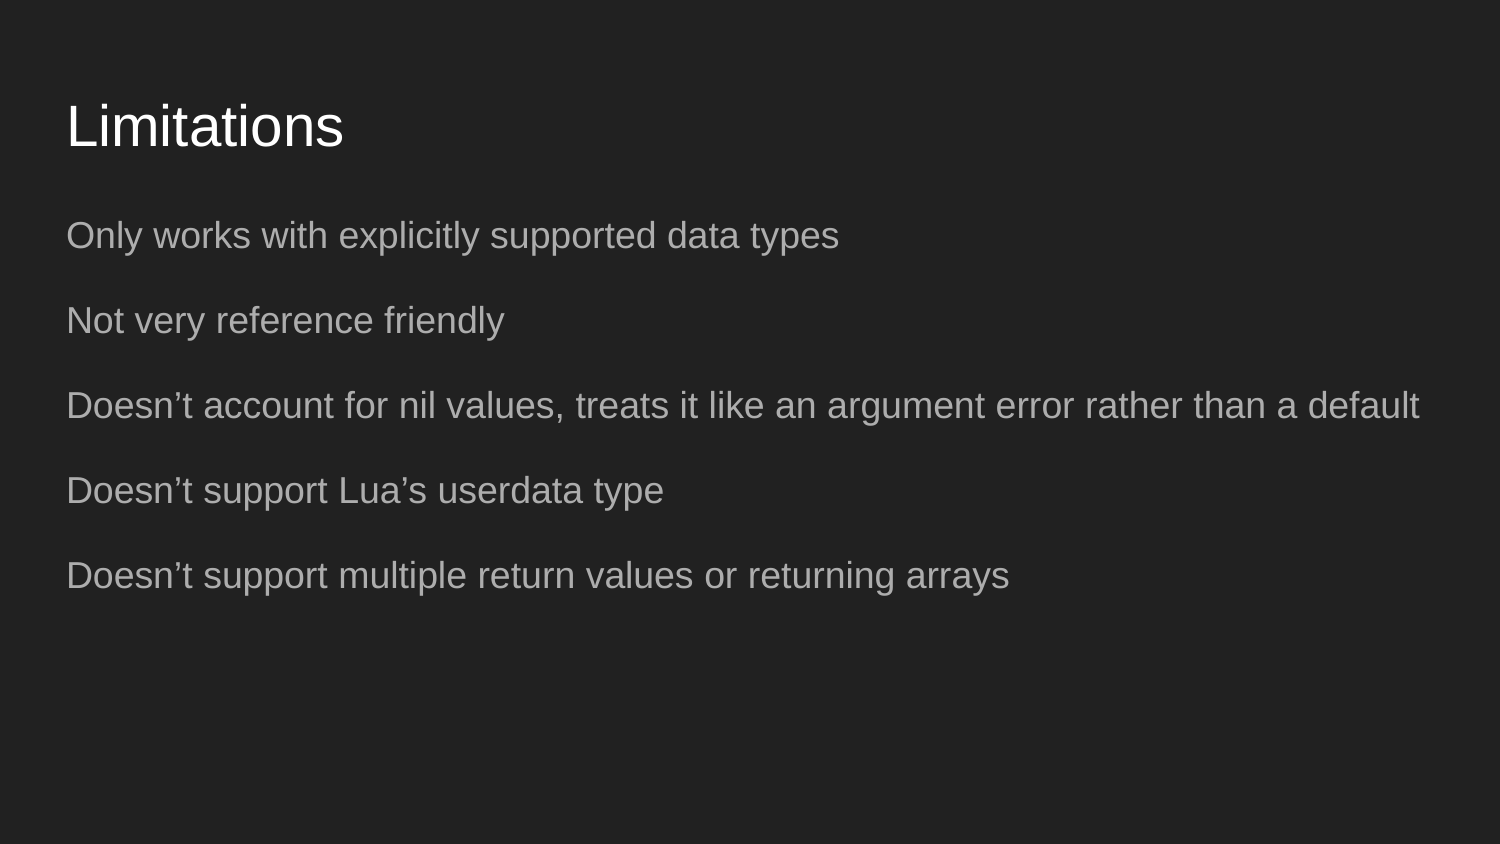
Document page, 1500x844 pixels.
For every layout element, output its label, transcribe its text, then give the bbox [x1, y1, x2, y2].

list Only works with explicitly supported data types Not very reference friendly Doesn’t account for nil values, treats it like an argument error rather than a default Doesn’t support Lua’s userdata type Doesn’t support multiple return values or returning arrays [51, 189, 1449, 750]
title Limitations [51, 72, 1449, 167]
